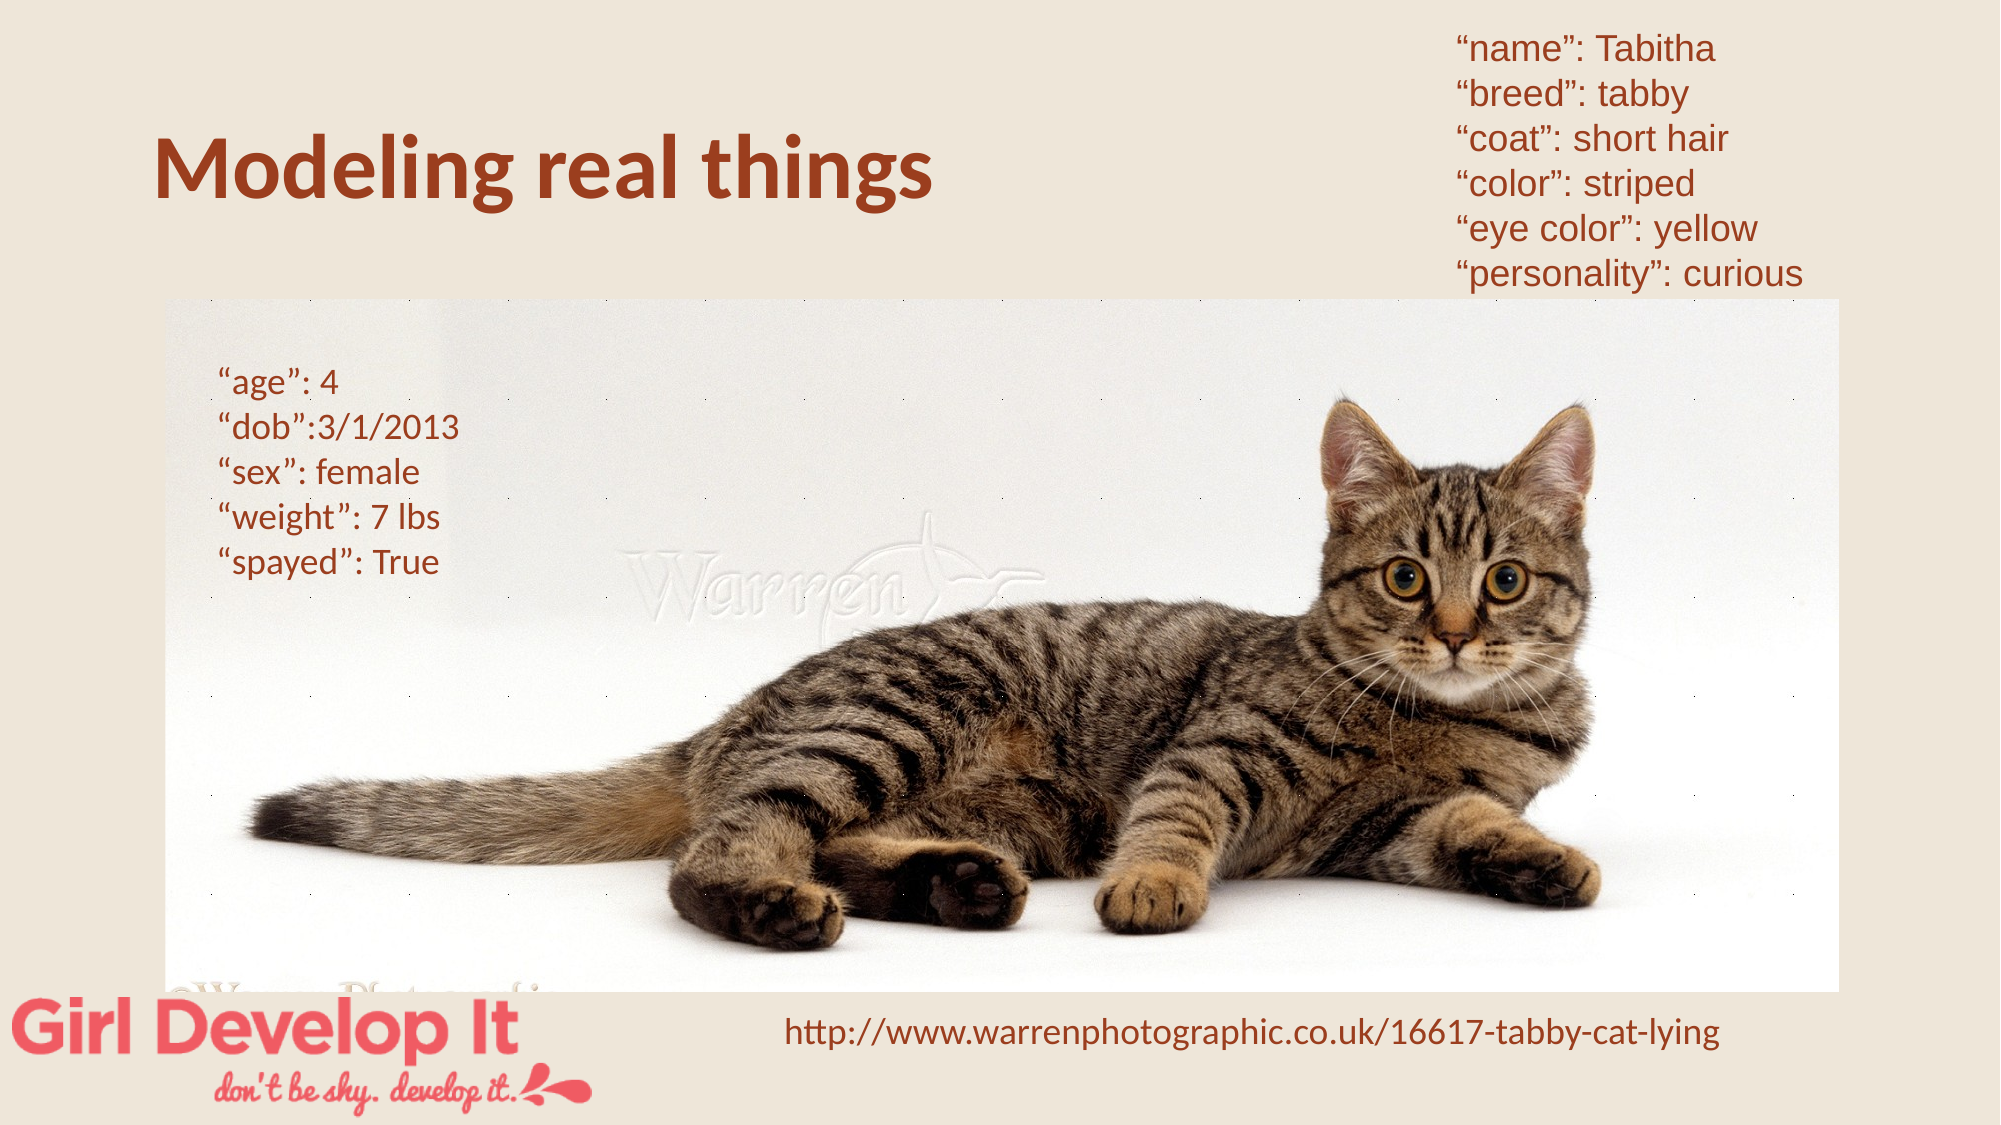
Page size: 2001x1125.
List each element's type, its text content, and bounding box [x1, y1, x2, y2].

title Modeling real things [137, 59, 1441, 278]
picture [12, 997, 592, 1118]
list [165, 299, 1839, 992]
text_box “name”: Tabitha “breed”: tabby “coat”: short hair “color”: striped “eye color”: yellow “personality”: curious [1441, 16, 1892, 347]
text_box http://www.warrenphotographic.co.uk/16617-tabby-cat-lying [769, 1000, 1800, 1060]
